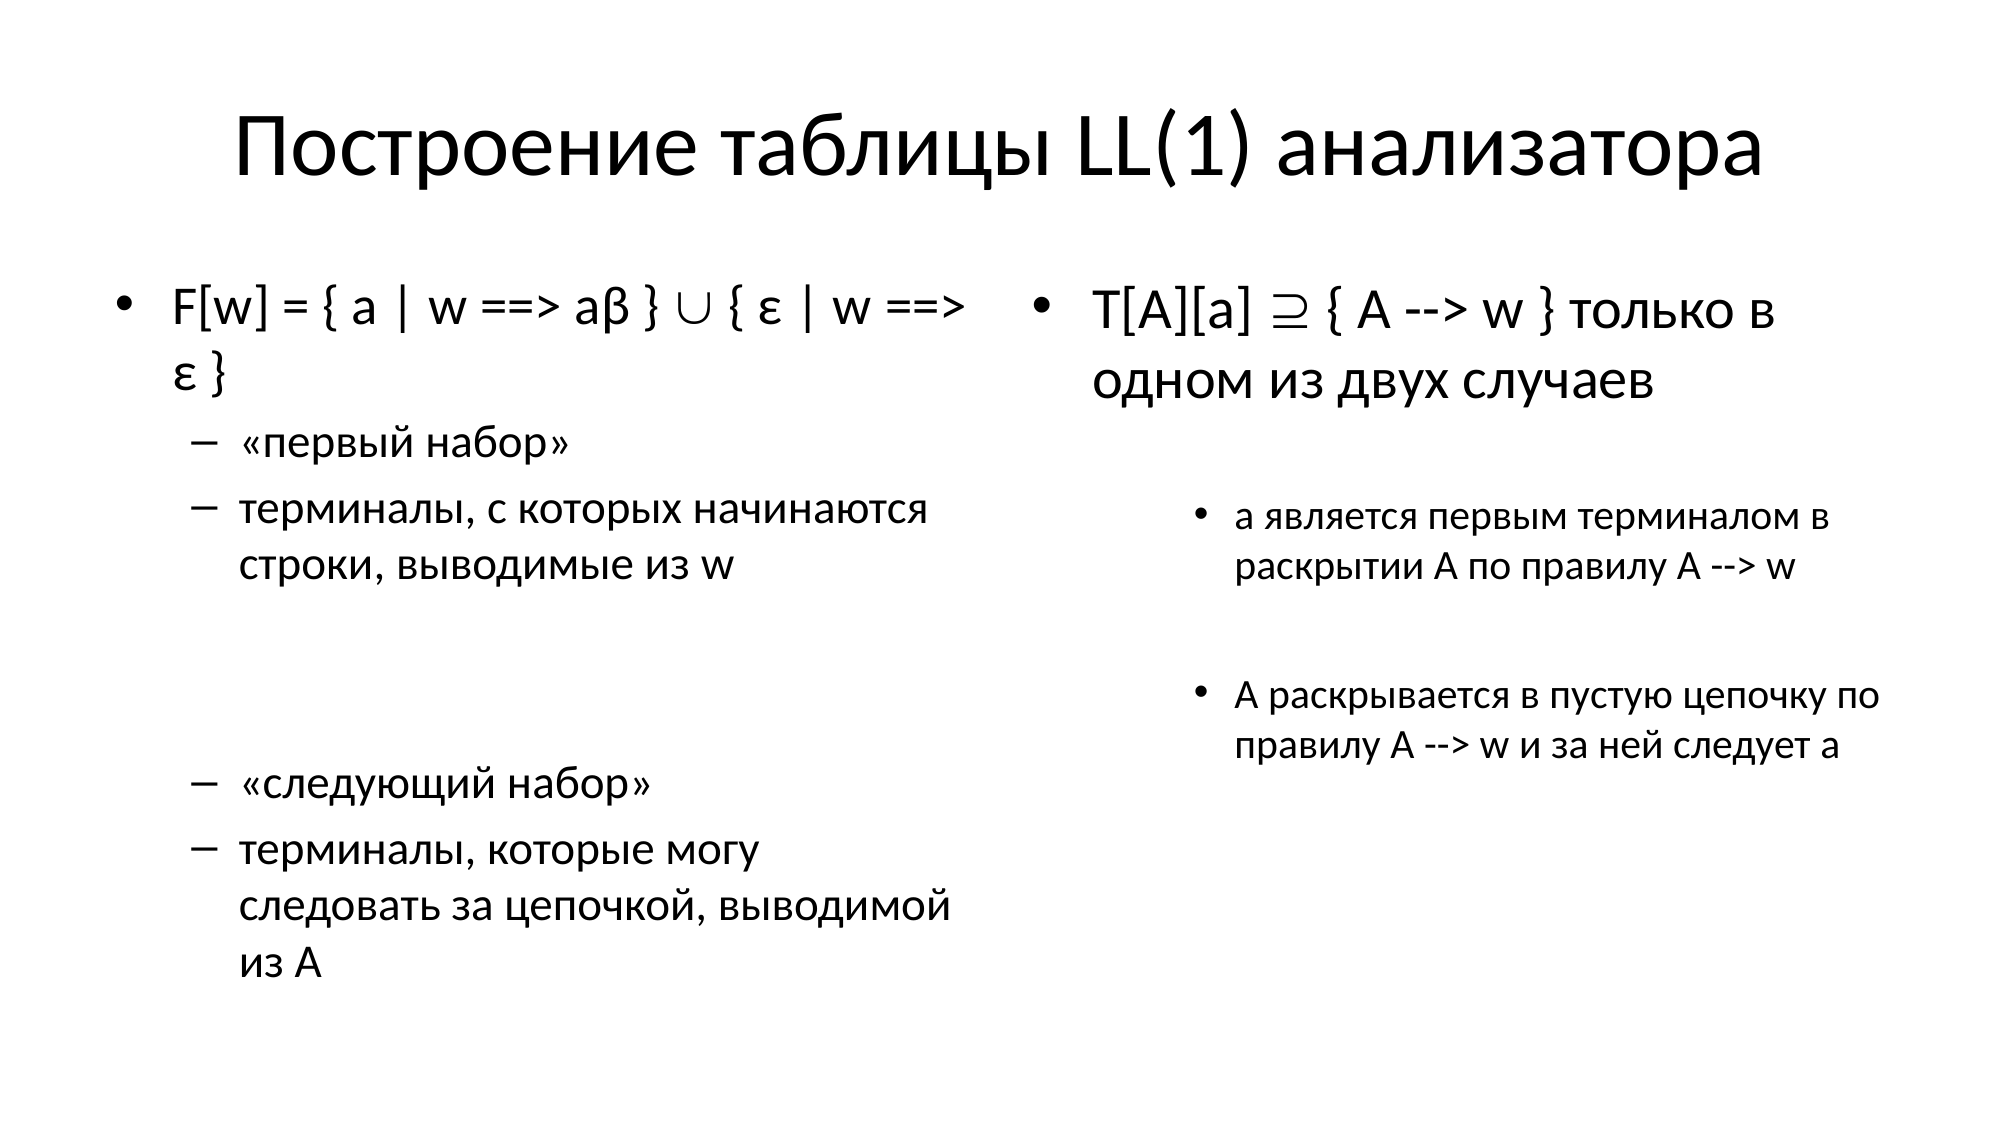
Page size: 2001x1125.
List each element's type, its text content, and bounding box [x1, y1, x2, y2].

title Построение таблицы LL(1) анализатора [99, 45, 1900, 233]
list T[A][a]  { A --> w } только в одном из двух случаев a  F[w] a является первым терминалом в раскрытии A по правилу A --> w ε  F[w] и a  N[A] A раскрывается в пустую цепочку по правилу A --> w и за ней следует a [1016, 262, 1900, 1005]
list F[w] = { a | w ==> aβ }  { ε | w ==> ε } «первый набор» терминалы, с которых начинаются строки, выводимые из w N[A] = { a | S ==> αAaβ } «следующий набор» терминалы, которые могу следовать за цепочкой, выводимой из А [99, 262, 984, 1005]
